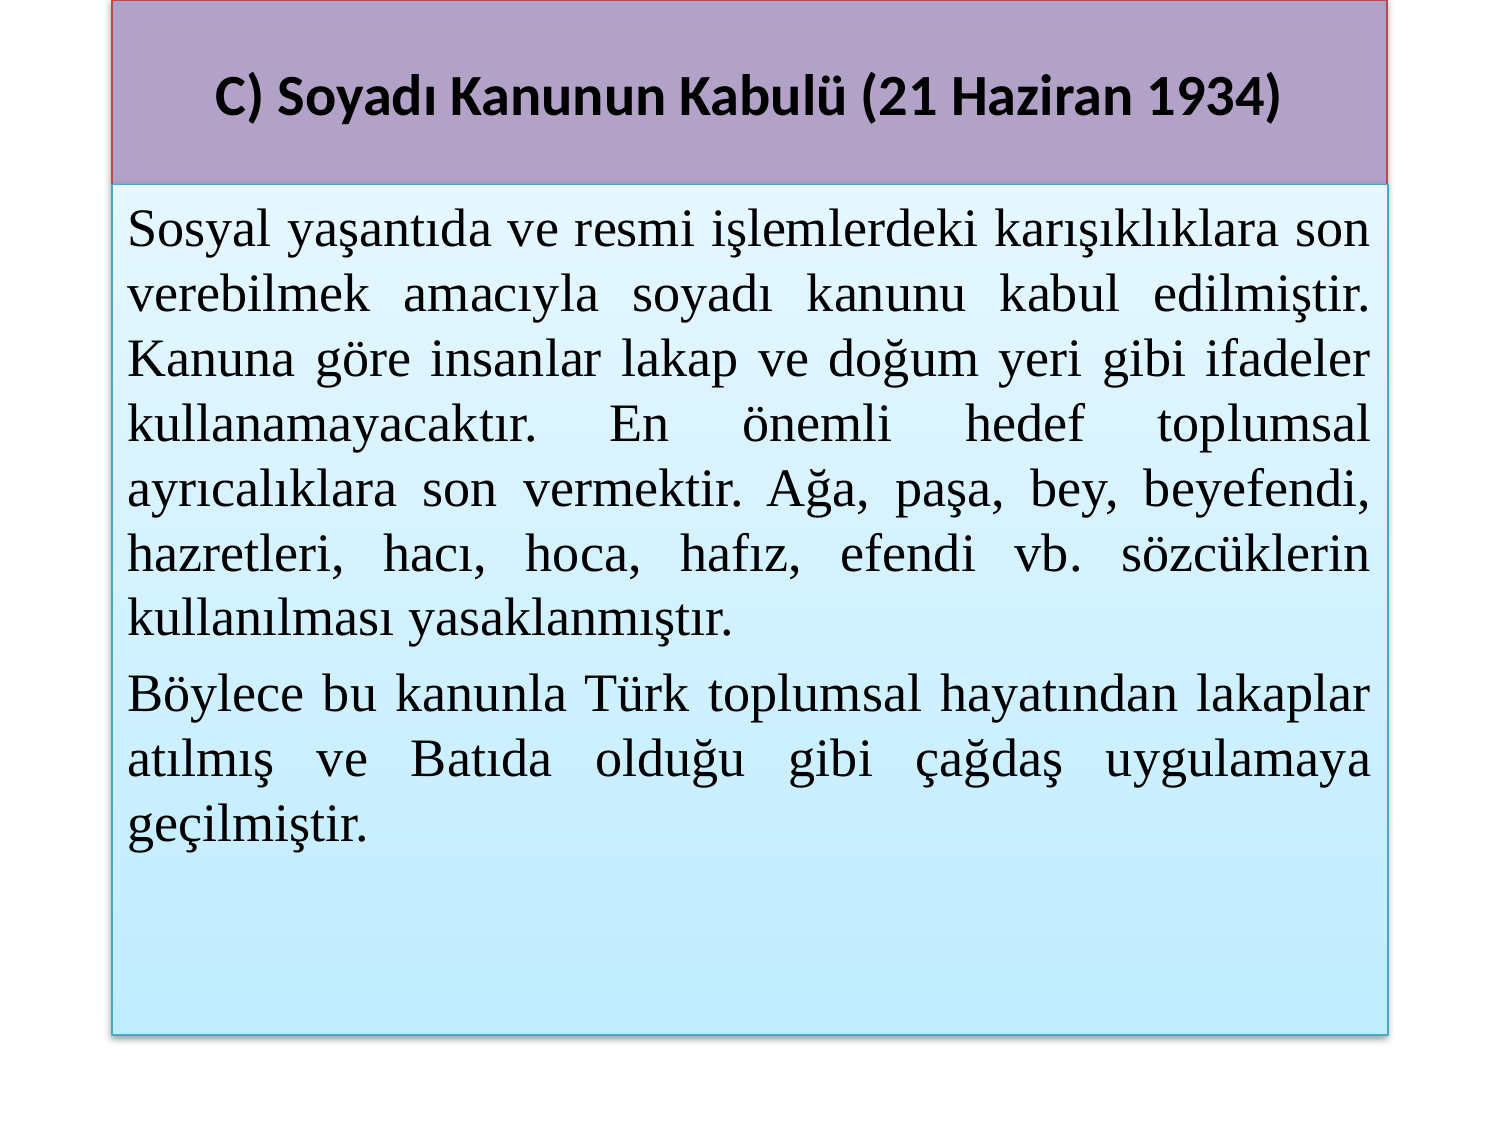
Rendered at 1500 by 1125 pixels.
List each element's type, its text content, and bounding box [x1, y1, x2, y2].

title C) Soyadı Kanunun Kabulü (21 Haziran 1934) [111, 0, 1388, 183]
subtitle Sosyal yaşantıda ve resmi işlemlerdeki karışıklıklara son verebilmek amacıyla soyadı kanunu kabul edilmiştir. Kanuna göre insanlar lakap ve doğum yeri gibi ifadeler kullanamayacaktır. En önemli hedef toplumsal ayrıcalıklara son vermektir. Ağa, paşa, bey, beyefendi, hazretleri, hacı, hoca, hafız, efendi vb. sözcüklerin kullanılması yasaklanmıştır. Böylece bu kanunla Türk toplumsal hayatından lakaplar atılmış ve Batıda olduğu gibi çağdaş uygulamaya geçilmiştir. [111, 184, 1389, 1036]
